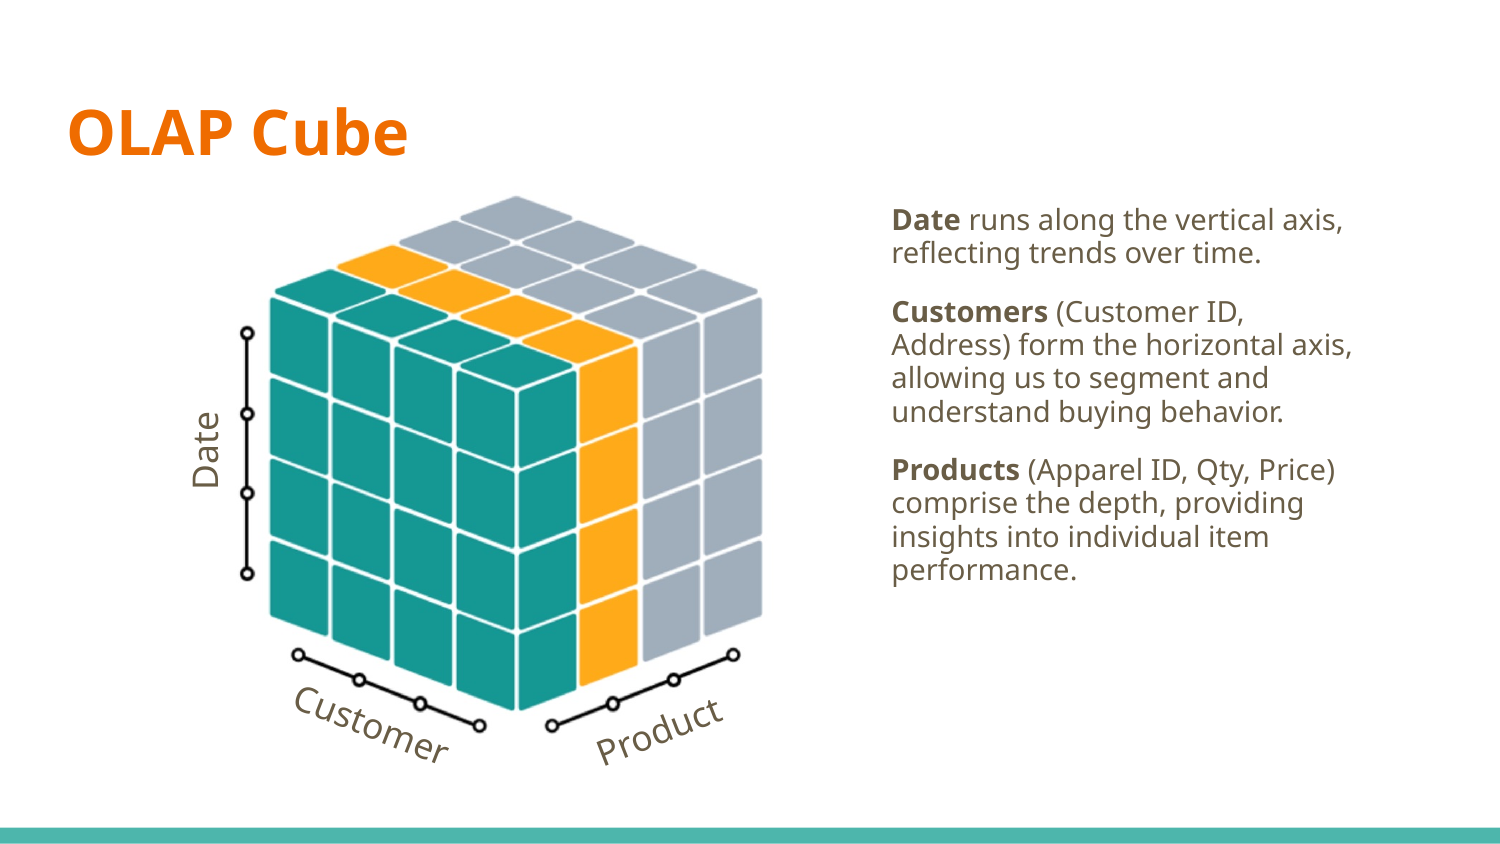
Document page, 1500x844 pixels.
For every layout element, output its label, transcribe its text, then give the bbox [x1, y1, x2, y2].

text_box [132, 188, 856, 796]
title OLAP Cube [51, 72, 1449, 189]
list Date runs along the vertical axis, reflecting trends over time. Customers (Customer ID, Address) form the horizontal axis, allowing us to segment and understand buying behavior. Products (Apparel ID, Qty, Price) comprise the depth, providing insights into individual item performance. [876, 189, 1370, 674]
